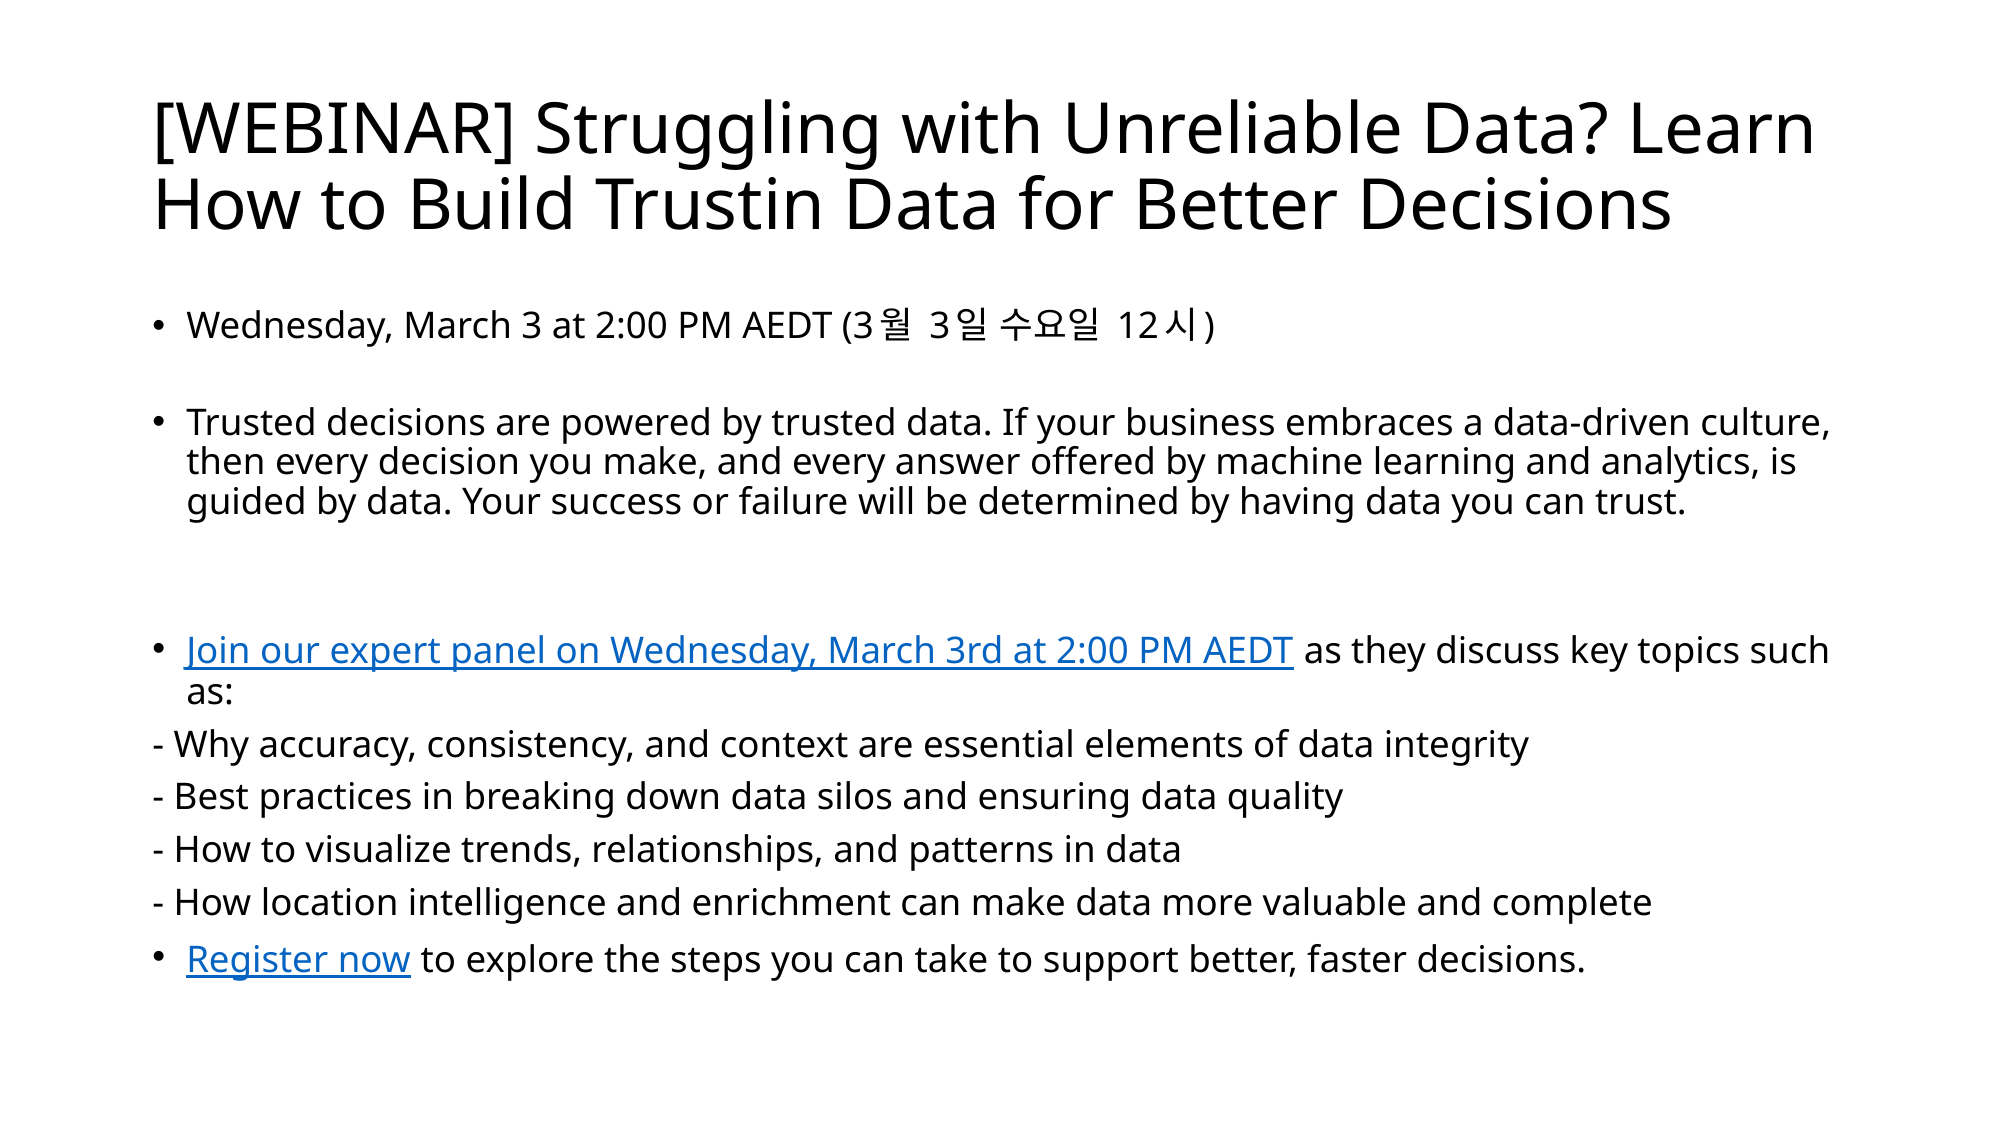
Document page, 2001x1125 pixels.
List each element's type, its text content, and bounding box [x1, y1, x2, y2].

title [WEBINAR] Struggling with Unreliable Data? Learn How to Build Trustin Data for Better Decisions [137, 59, 1863, 278]
list Wednesday, March 3 at 2:00 PM AEDT (3월 3일 수요일 12시) Trusted decisions are powered by trusted data. If your business embraces a data-driven culture, then every decision you make, and every answer offered by machine learning and analytics, is guided by data. Your success or failure will be determined by having data you can trust. Join our expert panel on Wednesday, March 3rd at 2:00 PM AEDT as they discuss key topics such as: - Why accuracy, consistency, and context are essential elements of data integrity - Best practices in breaking down data silos and ensuring data quality - How to visualize trends, relationships, and patterns in data - How location intelligence and enrichment can make data more valuable and complete Register now to explore the steps you can take to support better, faster decisions. [137, 299, 1863, 1014]
